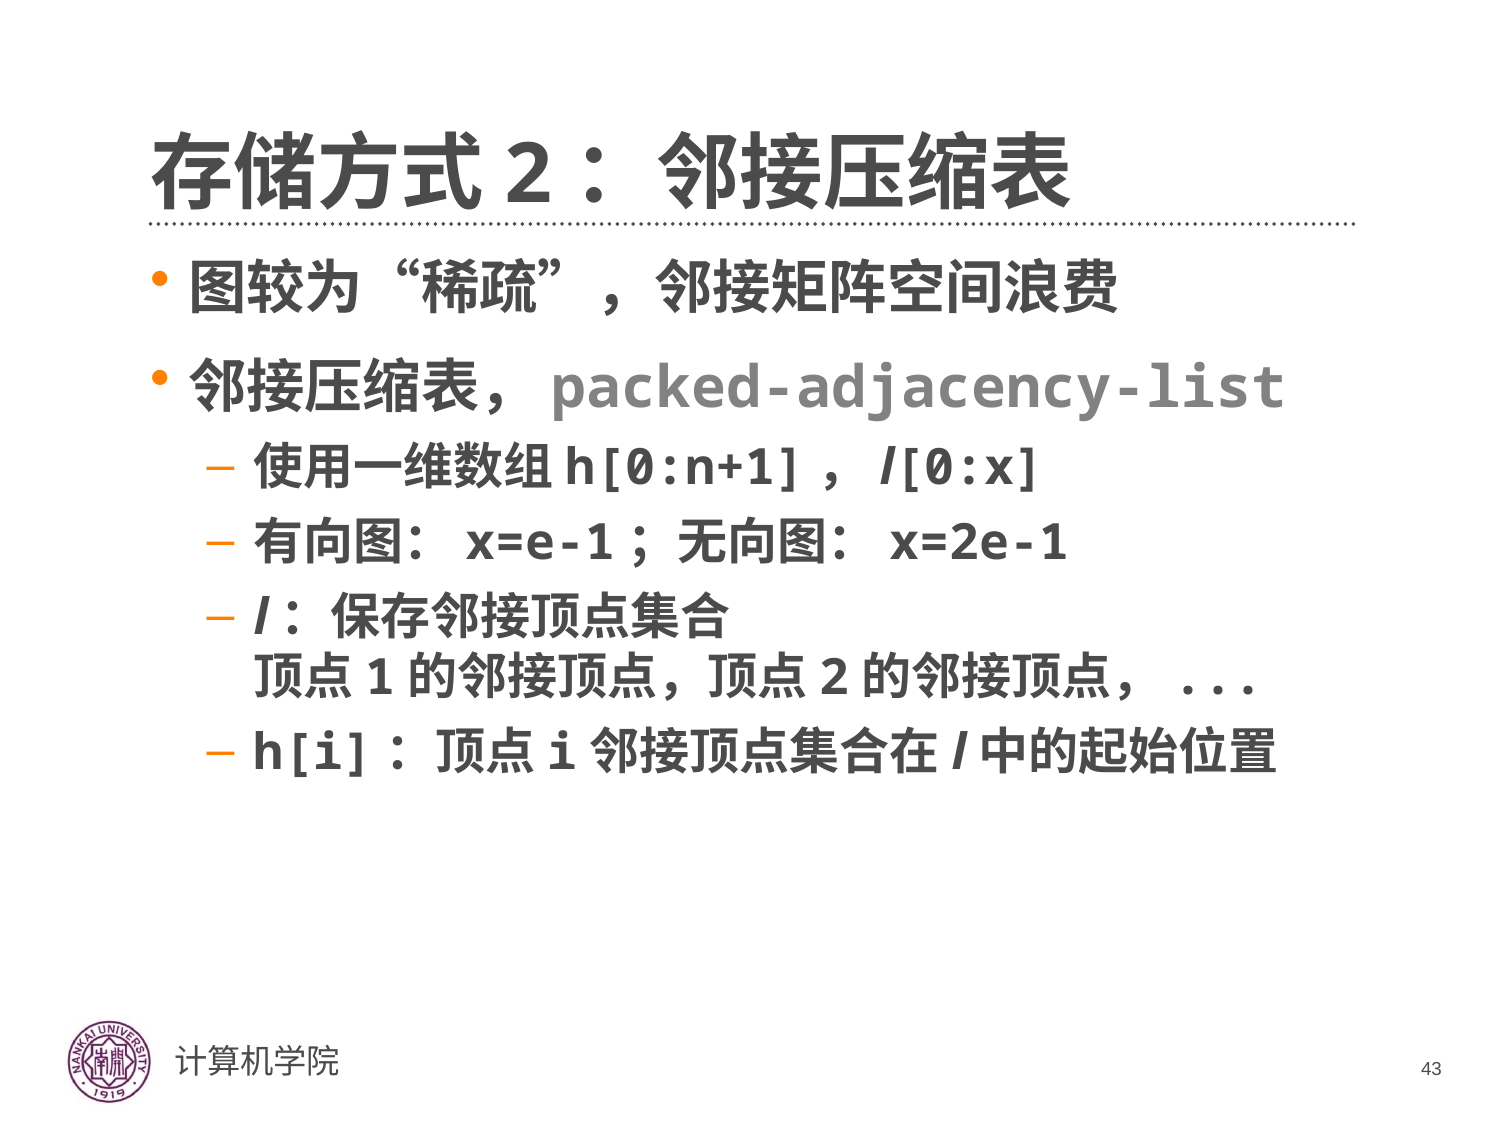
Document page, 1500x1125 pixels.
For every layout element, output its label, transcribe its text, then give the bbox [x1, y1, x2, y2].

slide_number 43 [1308, 1048, 1458, 1093]
picture [64, 1017, 154, 1106]
title 存储方式2：邻接压缩表 [150, 82, 1360, 221]
list 图较为“稀疏”，邻接矩阵空间浪费 邻接压缩表，packed-adjacency-list 使用一维数组h[0:n+1]，l[0:x] 有向图：x=e-1；无向图：x=2e-1 l：保存邻接顶点集合 顶点1的邻接顶点，顶点2的邻接顶点，... h[i]：顶点i邻接顶点集合在l中的起始位置 [150, 250, 1360, 1001]
